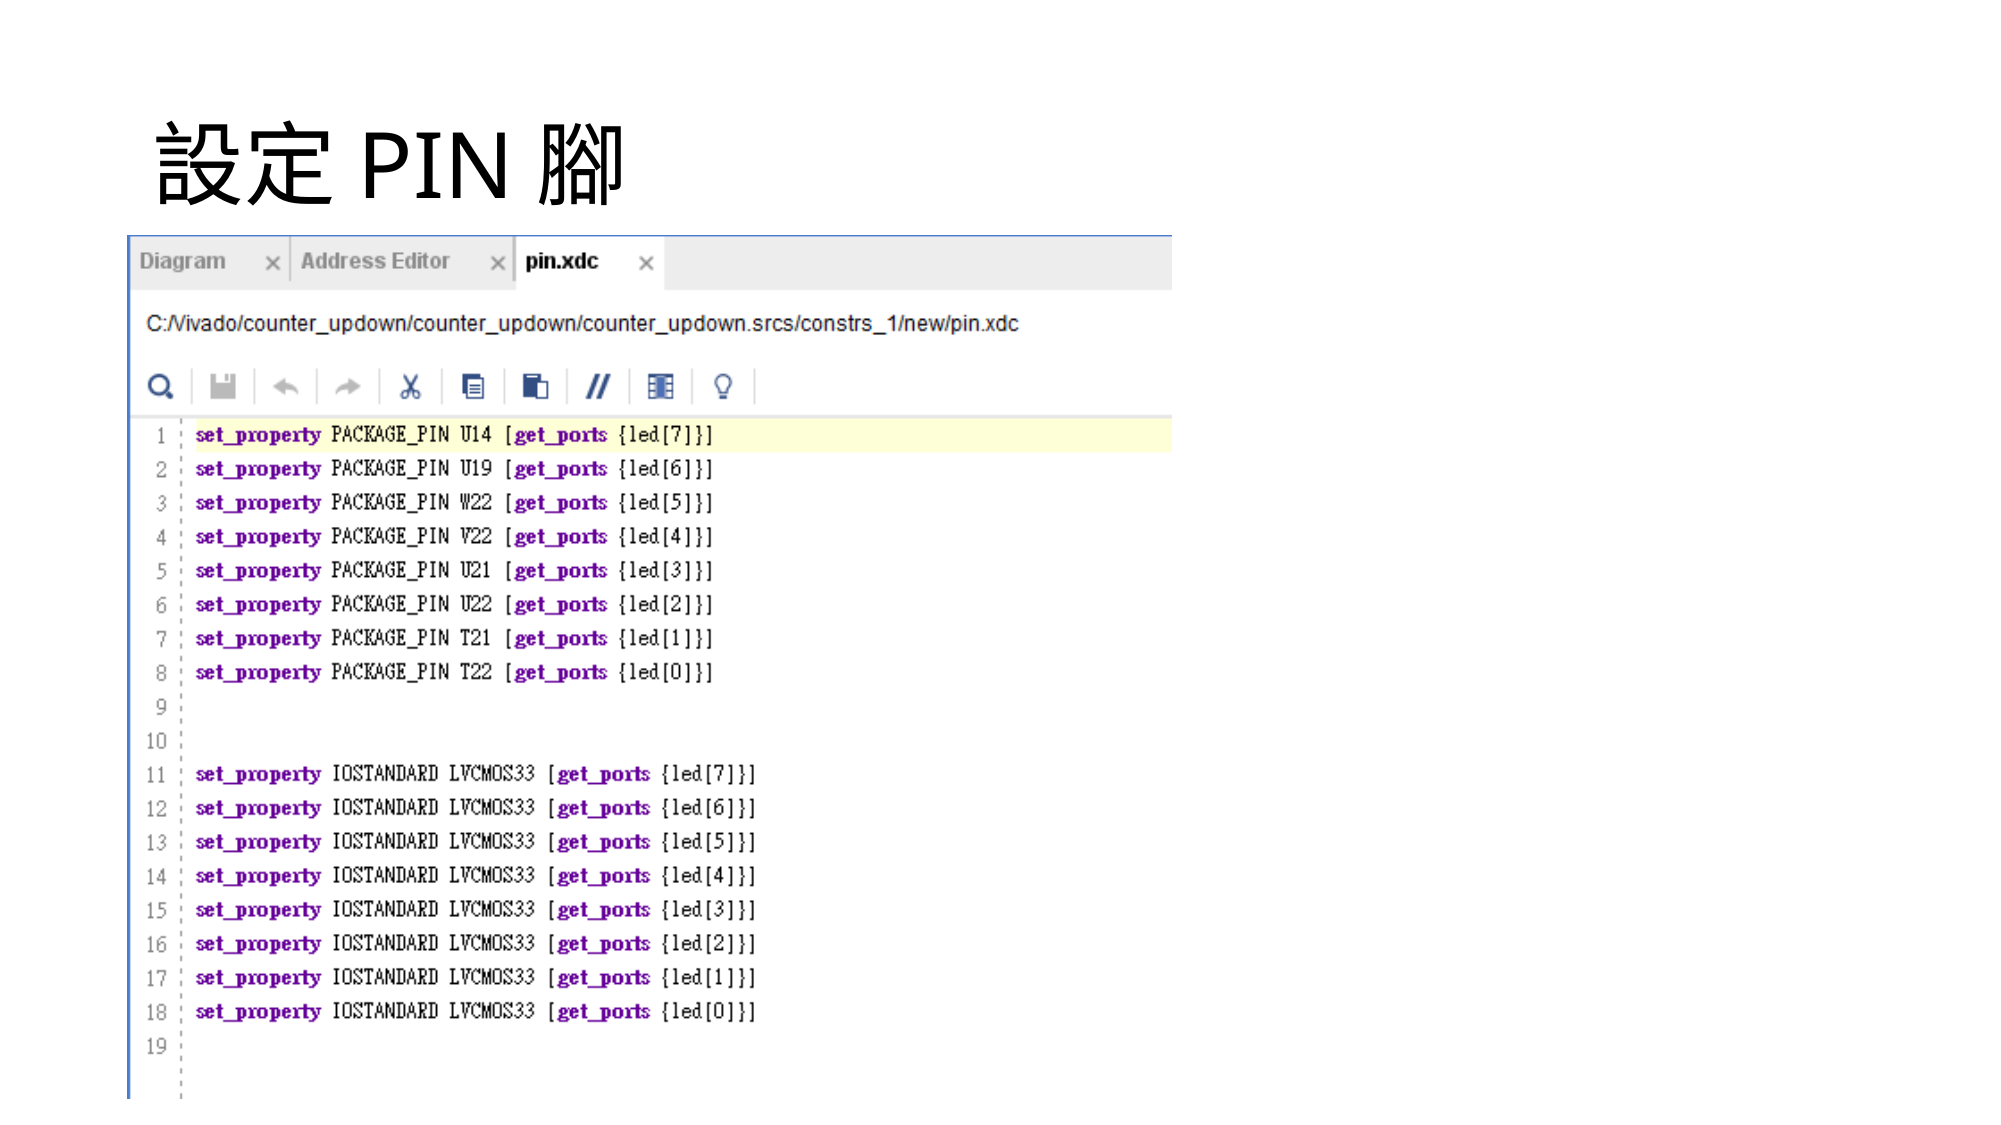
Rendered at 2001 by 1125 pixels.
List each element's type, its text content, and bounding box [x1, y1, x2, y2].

picture [127, 235, 1172, 1100]
title 設定PIN腳 [137, 59, 1863, 278]
